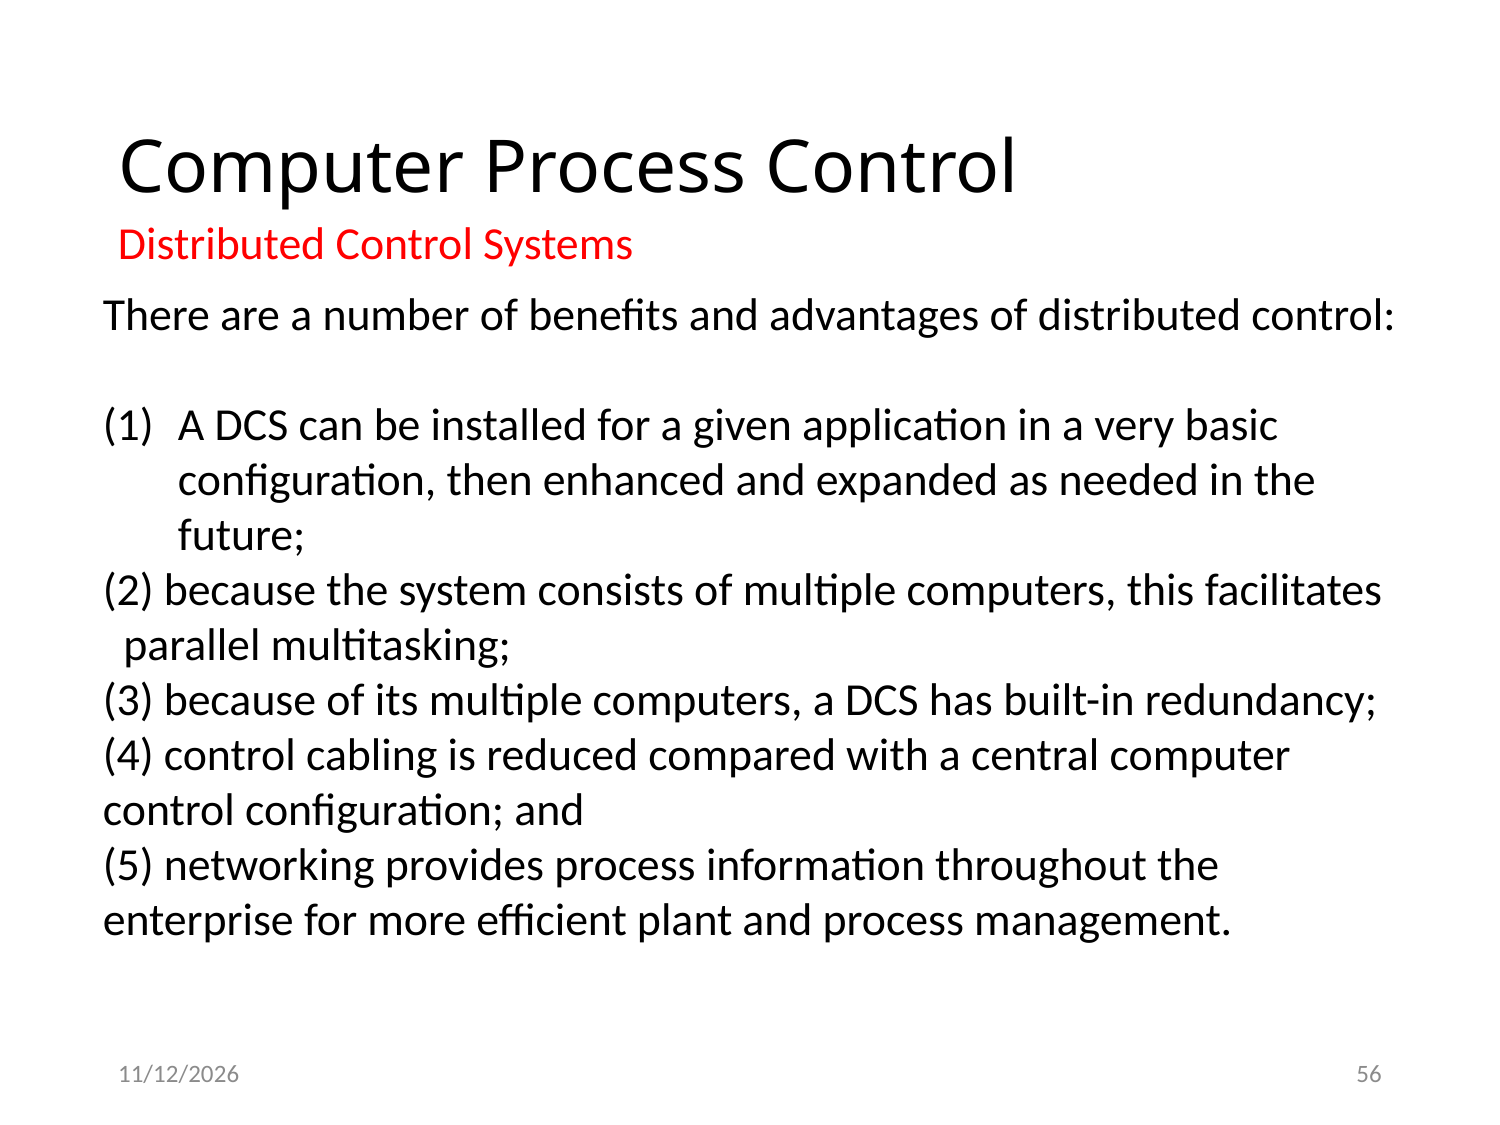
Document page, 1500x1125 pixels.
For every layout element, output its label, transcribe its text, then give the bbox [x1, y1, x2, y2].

text_box There are a number of benefits and advantages of distributed control: A DCS can be installed for a given application in a very basic configuration, then enhanced and expanded as needed in the future; (2) because the system consists of multiple computers, this facilitates parallel multitasking; (3) because of its multiple computers, a DCS has built-in redundancy; (4) control cabling is reduced compared with a central computer control configuration; and (5) networking provides process information throughout the enterprise for more efficient plant and process management. [88, 277, 1430, 952]
text_box Distributed Control Systems [103, 206, 1382, 277]
title Computer Process Control [103, 59, 1397, 277]
slide_number 56 [1059, 1042, 1397, 1103]
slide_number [103, 1042, 441, 1103]
